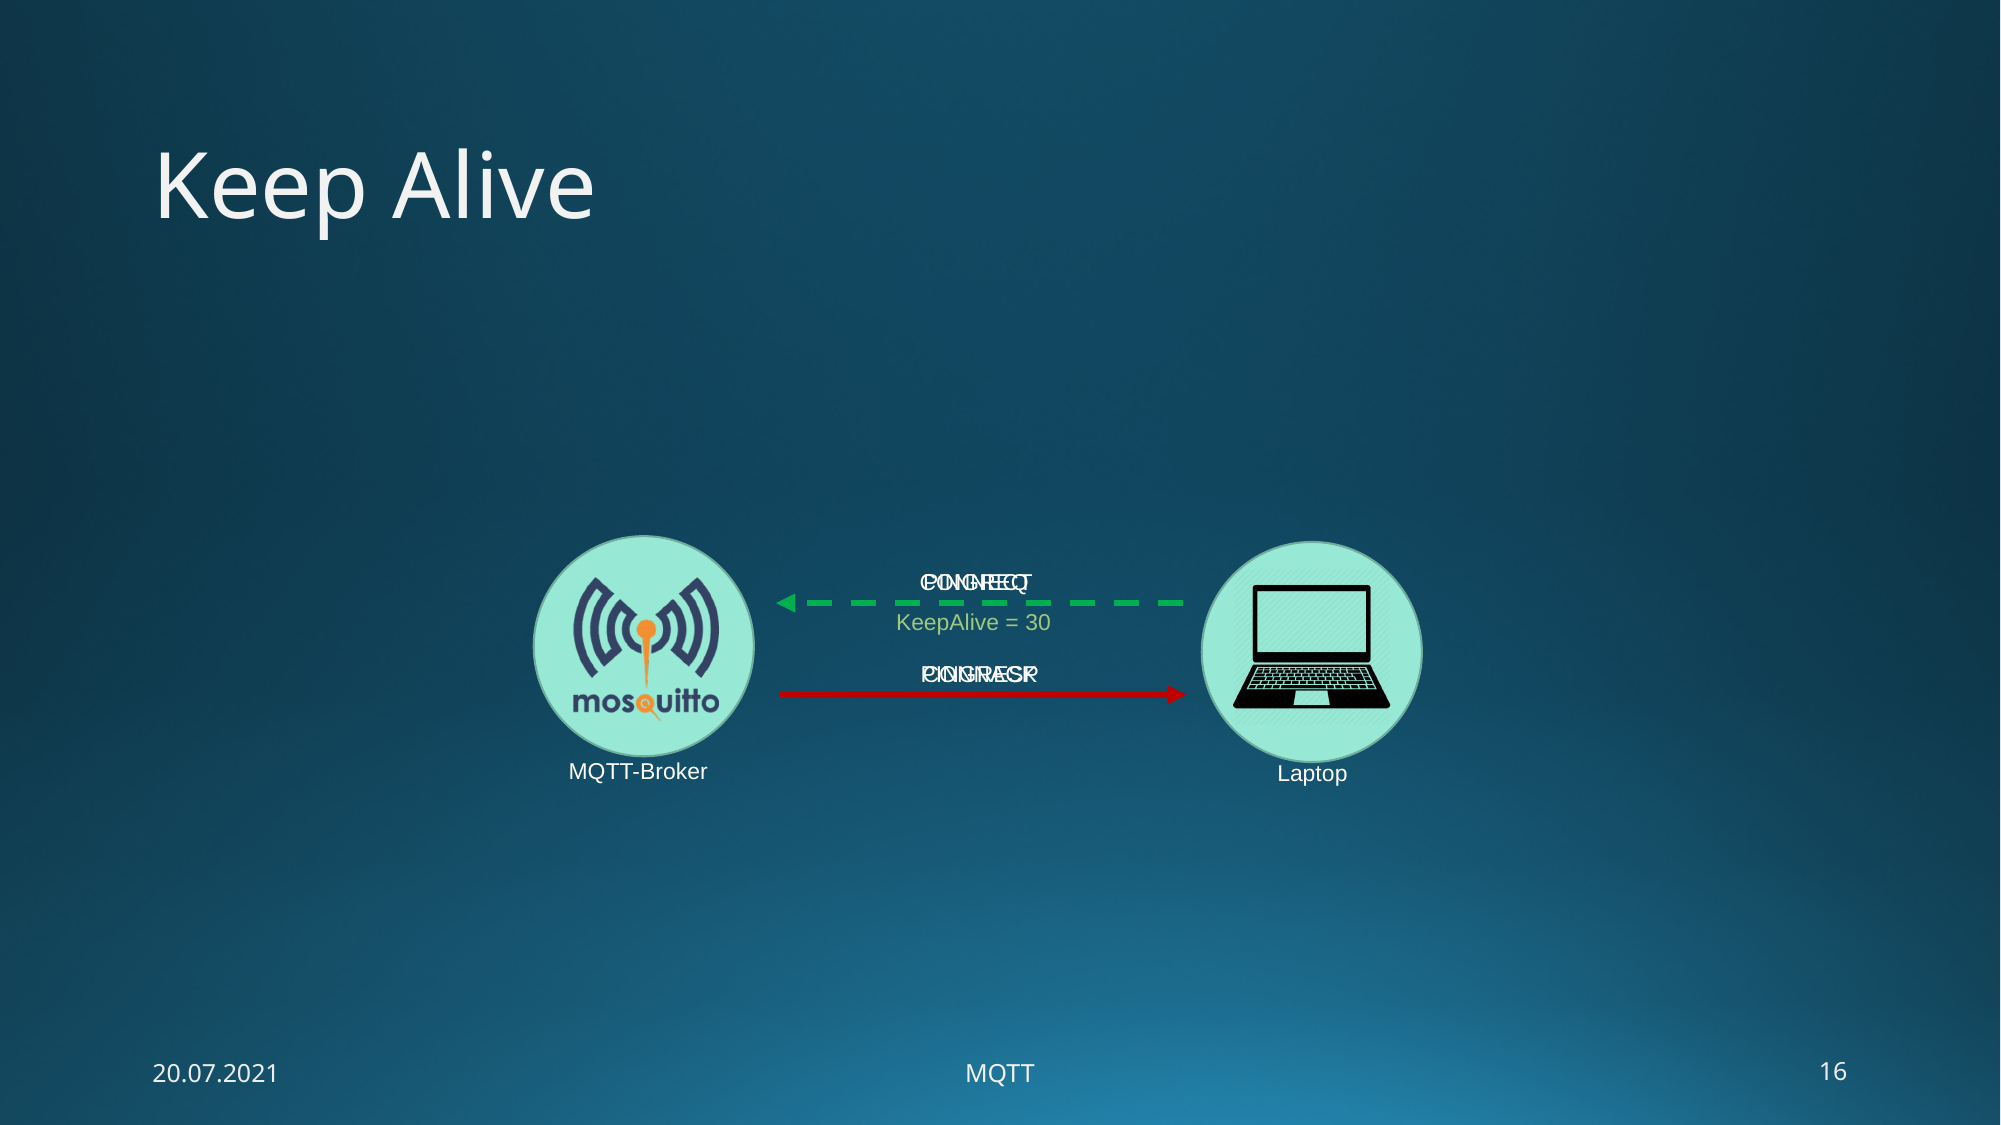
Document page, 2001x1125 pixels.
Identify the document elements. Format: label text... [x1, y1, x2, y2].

text_box PINGRESP [875, 651, 1085, 692]
footer MQTT [662, 1042, 1338, 1103]
text_box PINGREQ [872, 560, 1081, 602]
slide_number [137, 1042, 588, 1103]
text_box KeepAlive = 30 [842, 604, 1106, 643]
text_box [1201, 541, 1501, 795]
picture [0, 0, 2001, 1125]
slide_number 16 [1412, 1042, 1863, 1103]
title Keep Alive [137, 59, 1443, 247]
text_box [533, 536, 792, 792]
